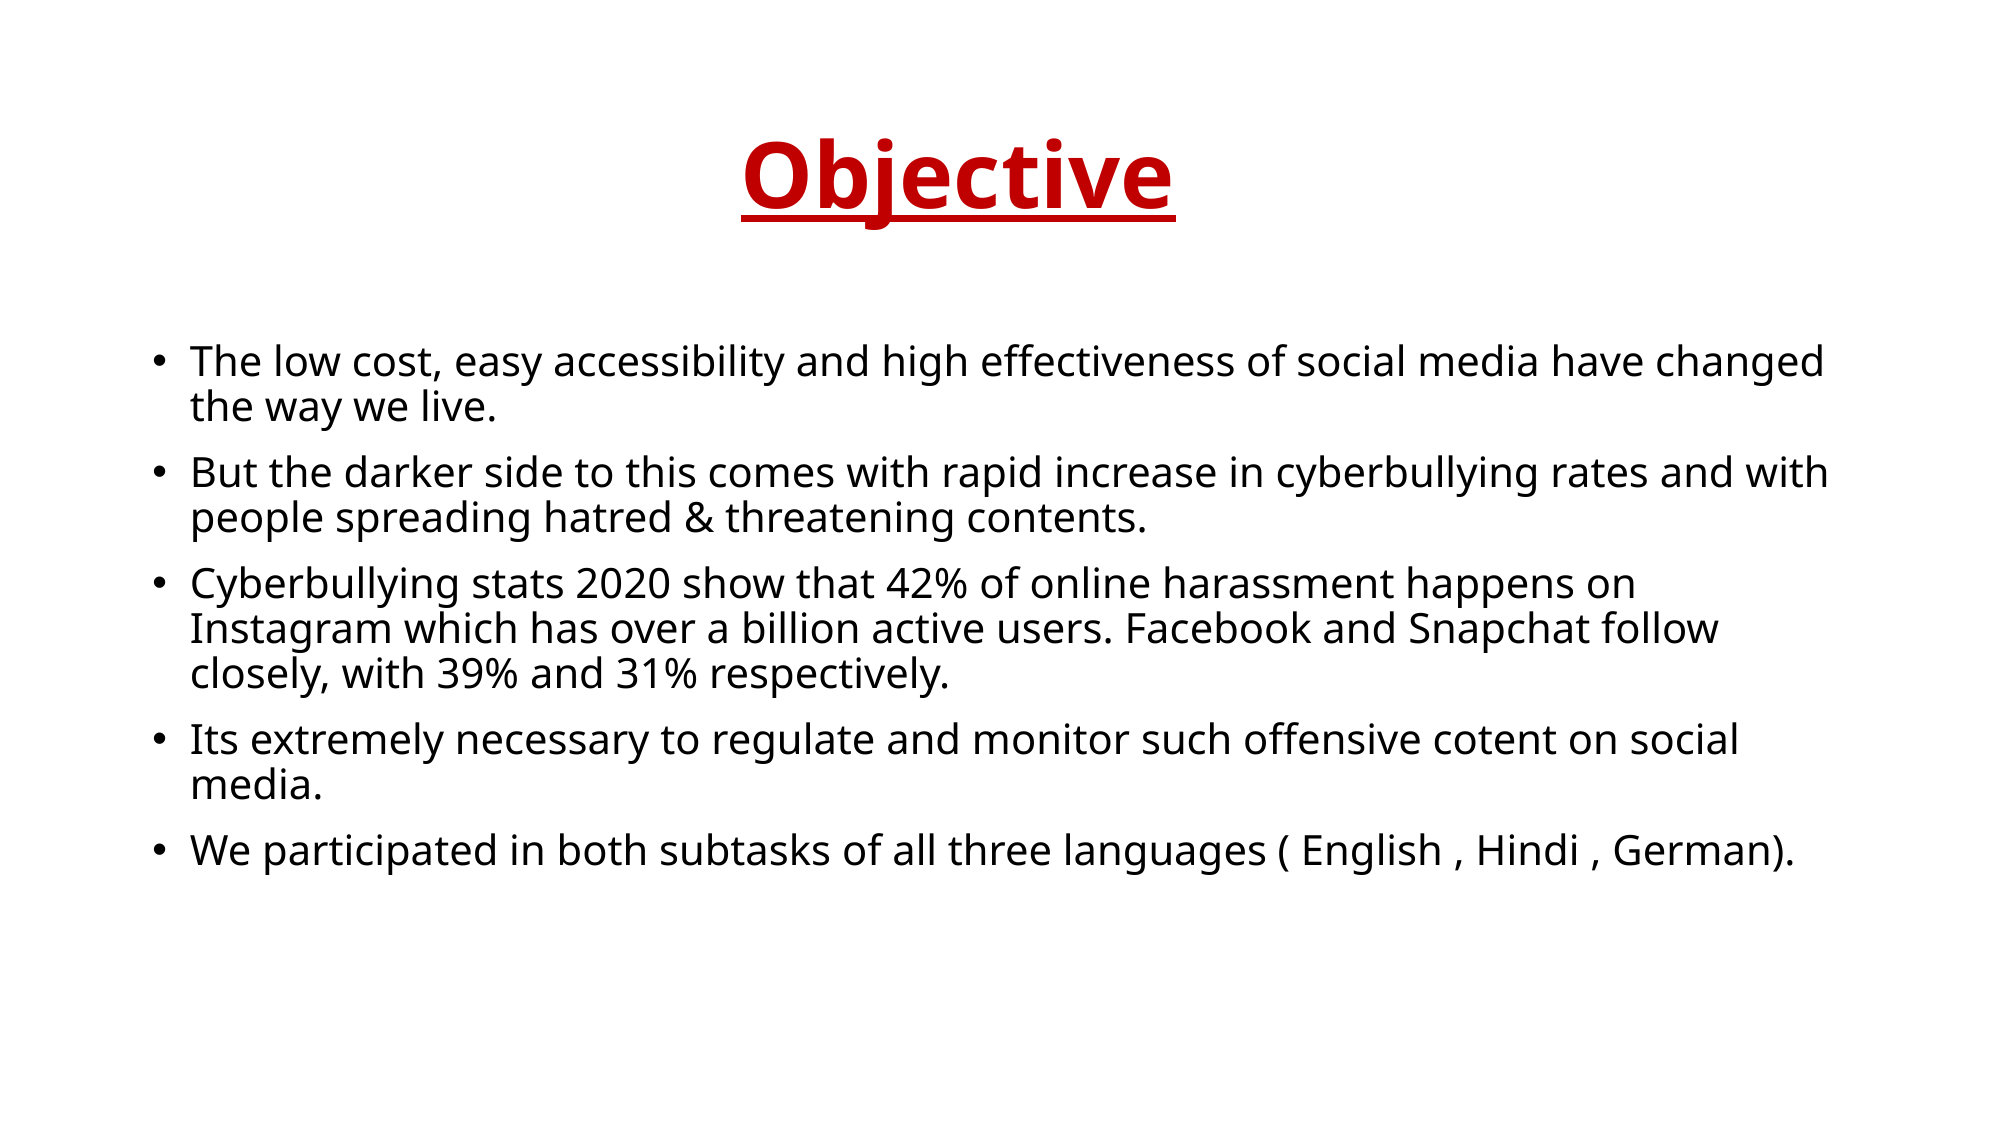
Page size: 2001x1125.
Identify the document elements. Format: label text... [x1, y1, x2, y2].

title Objective [125, 96, 1851, 261]
list The low cost, easy accessibility and high effectiveness of social media have changed the way we live. But the darker side to this comes with rapid increase in cyberbullying rates and with people spreading hatred & threatening contents. Cyberbullying stats 2020 show that 42% of online harassment happens on Instagram which has over a billion active users. Facebook and Snapchat follow closely, with 39% and 31% respectively. Its extremely necessary to regulate and monitor such offensive cotent on social media. We participated in both subtasks of all three languages ( English , Hindi , German). [137, 332, 1863, 911]
